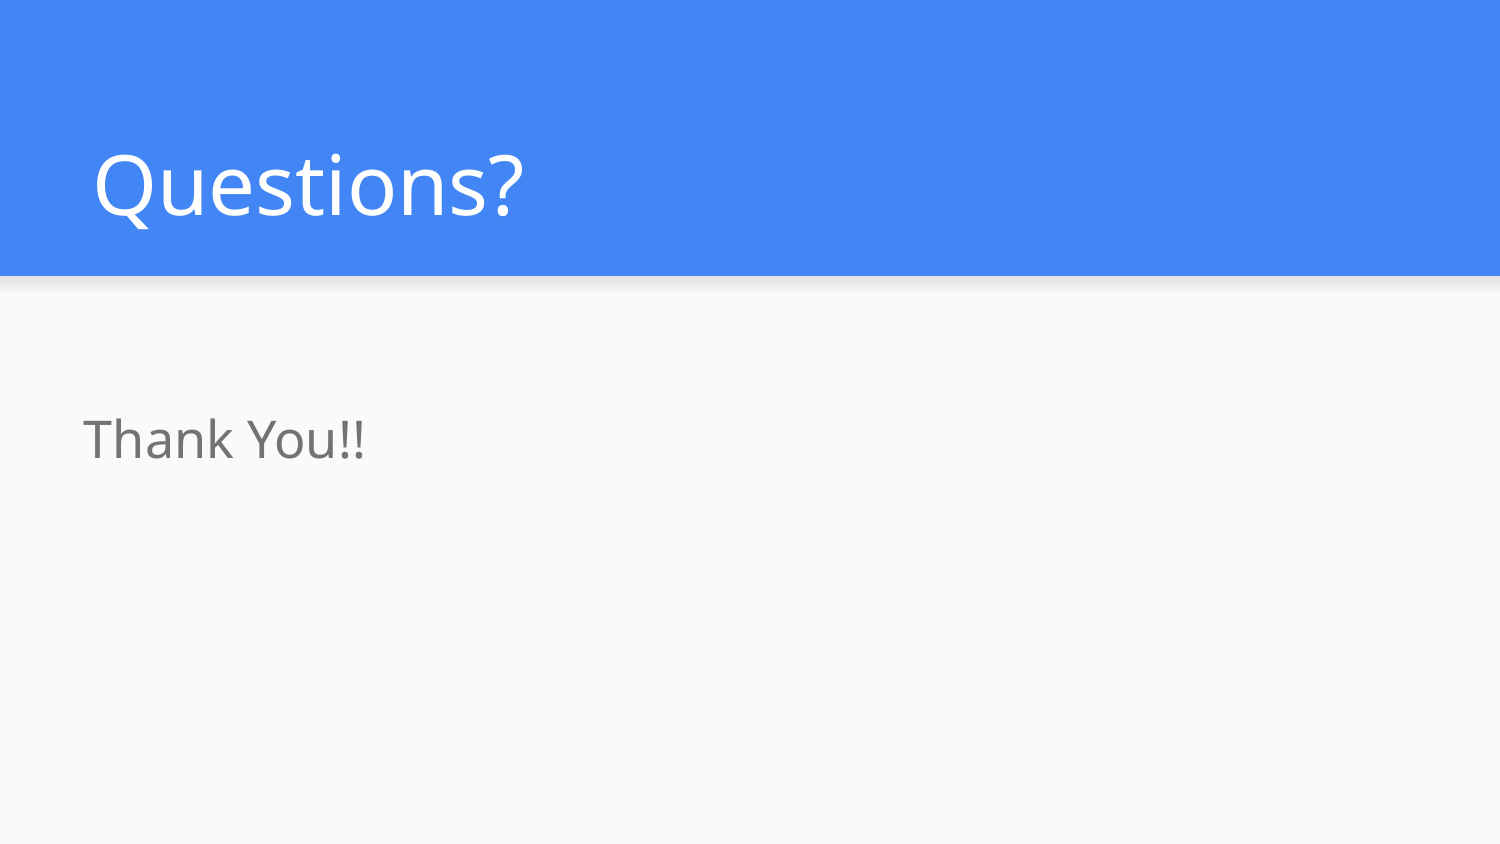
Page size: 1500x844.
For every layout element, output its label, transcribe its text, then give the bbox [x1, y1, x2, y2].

list Thank You!! [69, 381, 766, 569]
title Questions? [77, 121, 1427, 248]
